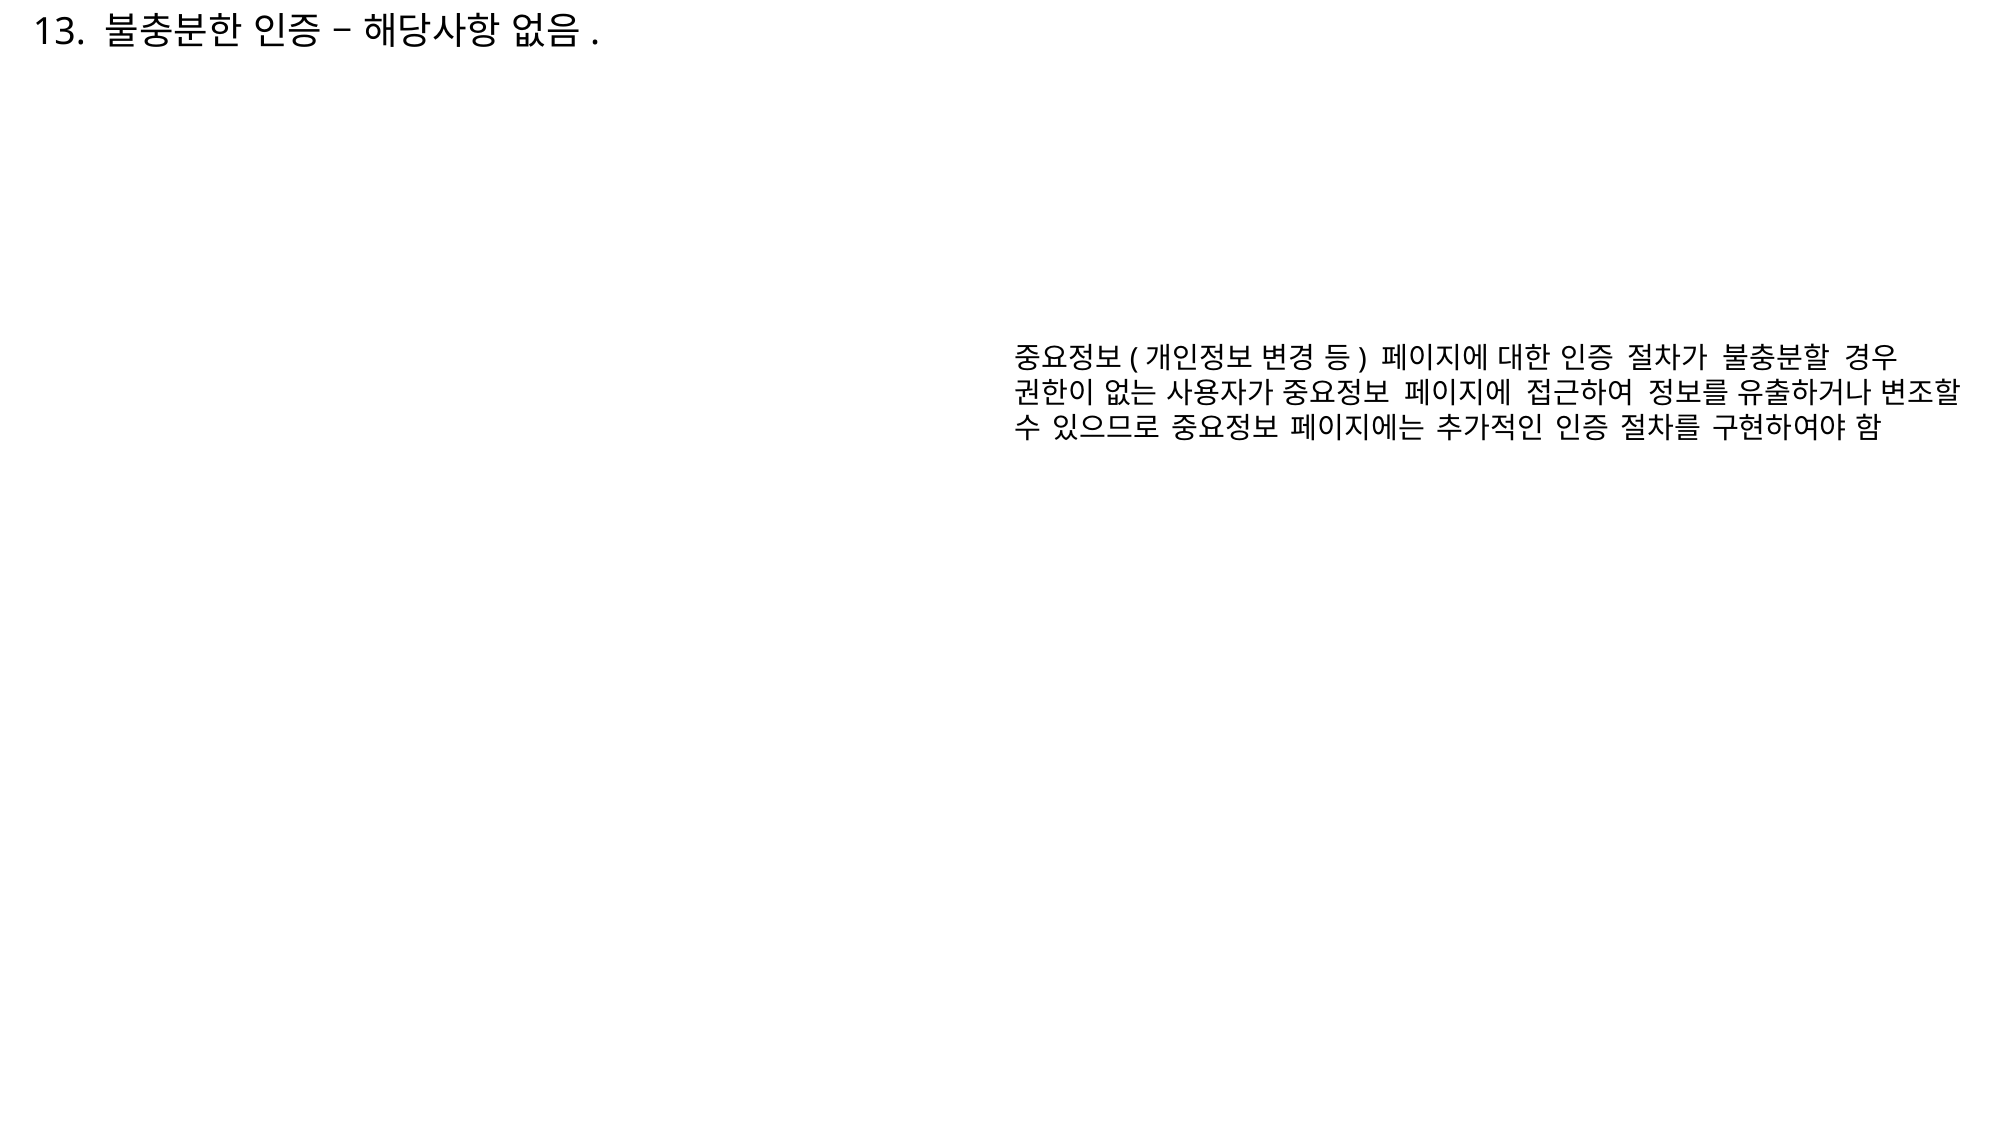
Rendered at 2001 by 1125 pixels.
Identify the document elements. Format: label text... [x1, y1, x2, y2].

text_box 중요정보(개인정보 변경 등) 페이지에 대한 인증 절차가 불충분할 경우 권한이 없는 사용자가 중요정보 페이지에 접근하여 정보를 유출하거나 변조할 수 있으므로 중요정보 페이지에는 추가적인 인증 절차를 구현하여야 함 [999, 332, 2000, 453]
text_box 13. 불충분한 인증 – 해당사항 없음. [18, 0, 625, 60]
